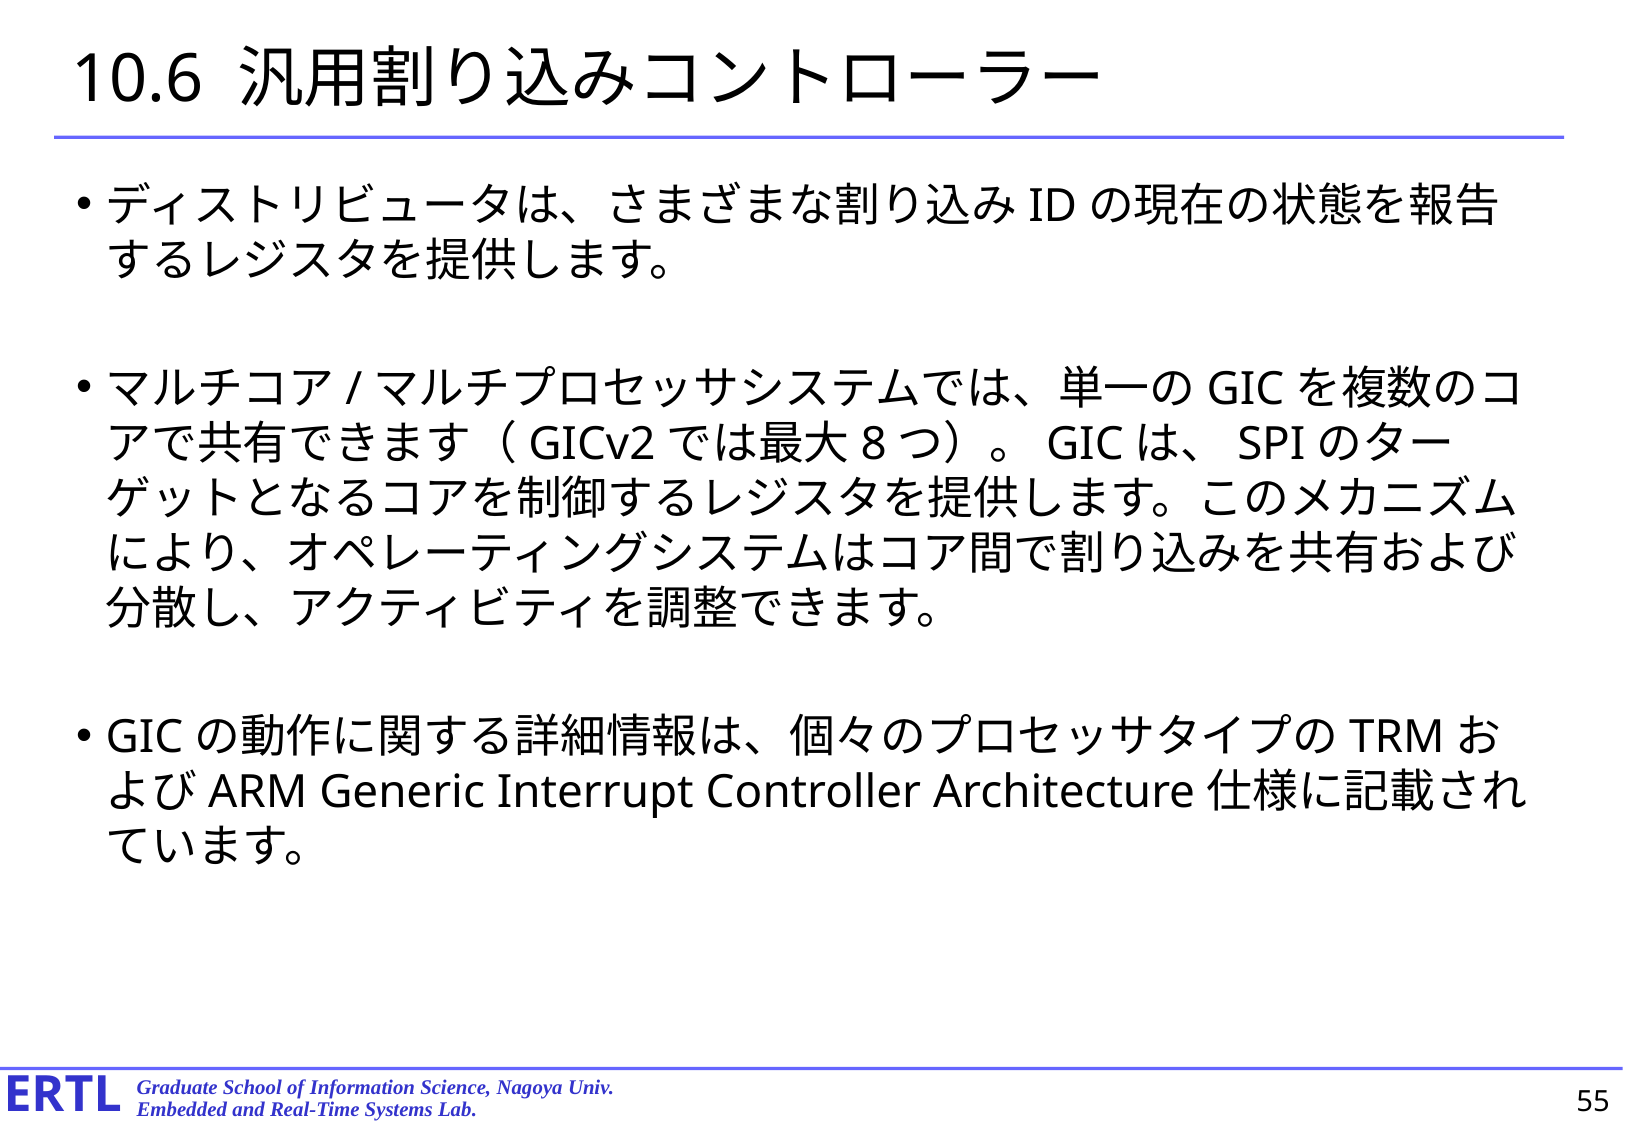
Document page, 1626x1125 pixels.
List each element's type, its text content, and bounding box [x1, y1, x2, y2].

list ディストリビュータは、さまざまな割り込みIDの現在の状態を報告するレジスタを提供します。 マルチコア/マルチプロセッサシステムでは、単一のGICを複数のコアで共有できます（GICv2では最大8つ）。GICは、SPIのターゲットとなるコアを制御するレジスタを提供します。このメカニズムにより、オペレーティングシステムはコア間で割り込みを共有および分散し、アクティビティを調整できます。 GICの動作に関する詳細情報は、個々のプロセッサタイプのTRMおよびARM Generic Interrupt Controller Architecture仕様に記載されています。 [60, 167, 1560, 1039]
slide_number 55 [1286, 1074, 1625, 1125]
title 10.6 汎用割り込みコントローラー [56, 37, 1504, 113]
